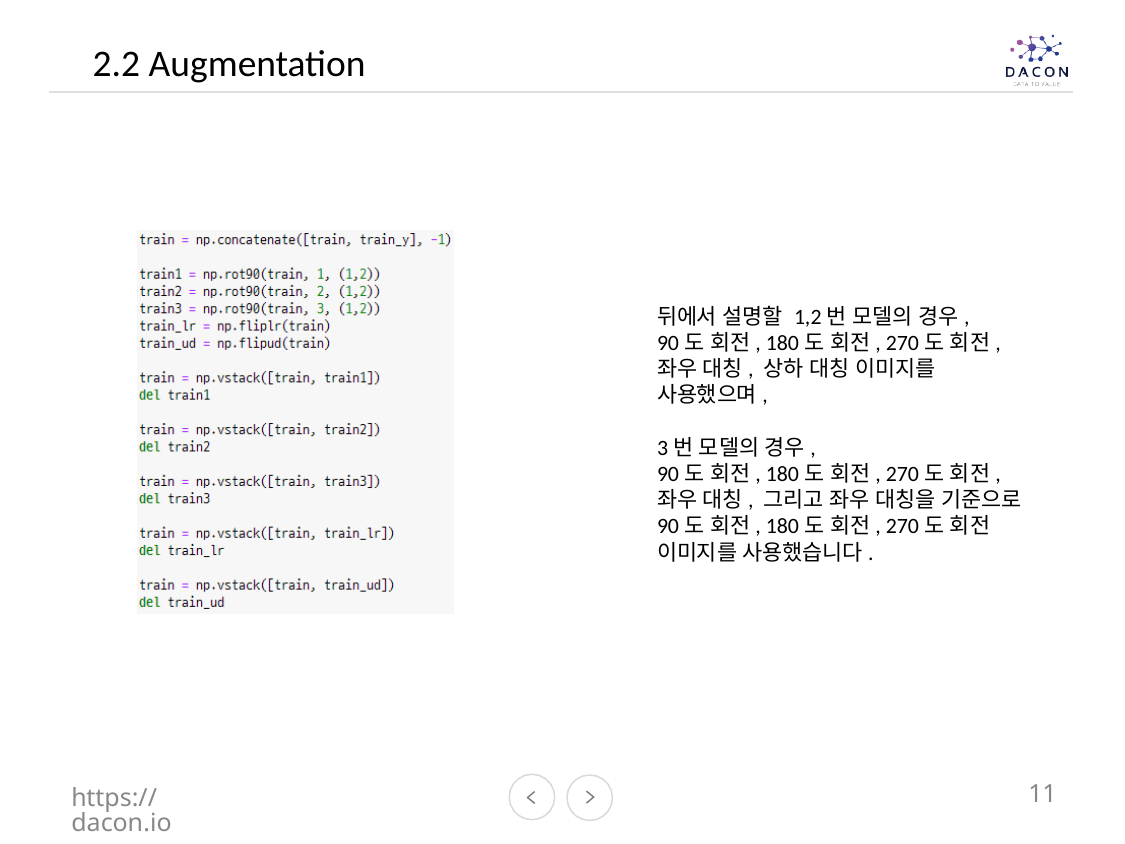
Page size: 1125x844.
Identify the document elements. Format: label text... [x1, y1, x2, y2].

footer https://dacon.io [69, 785, 236, 844]
slide_number 11 [1024, 785, 1058, 844]
picture [136, 230, 454, 614]
picture [1004, 27, 1069, 93]
text_box 2.2 Augmentation [77, 32, 513, 92]
text_box 뒤에서 설명할 1,2번 모델의 경우, 90도 회전, 180도 회전, 270도 회전, 좌우 대칭, 상하 대칭 이미지를 사용했으며, 3번 모델의 경우, 90도 회전, 180도 회전, 270도 회전, 좌우 대칭, 그리고 좌우 대칭을 기준으로 90도 회전, 180도 회전, 270도 회전 이미지를 사용했습니다. [642, 294, 1055, 572]
